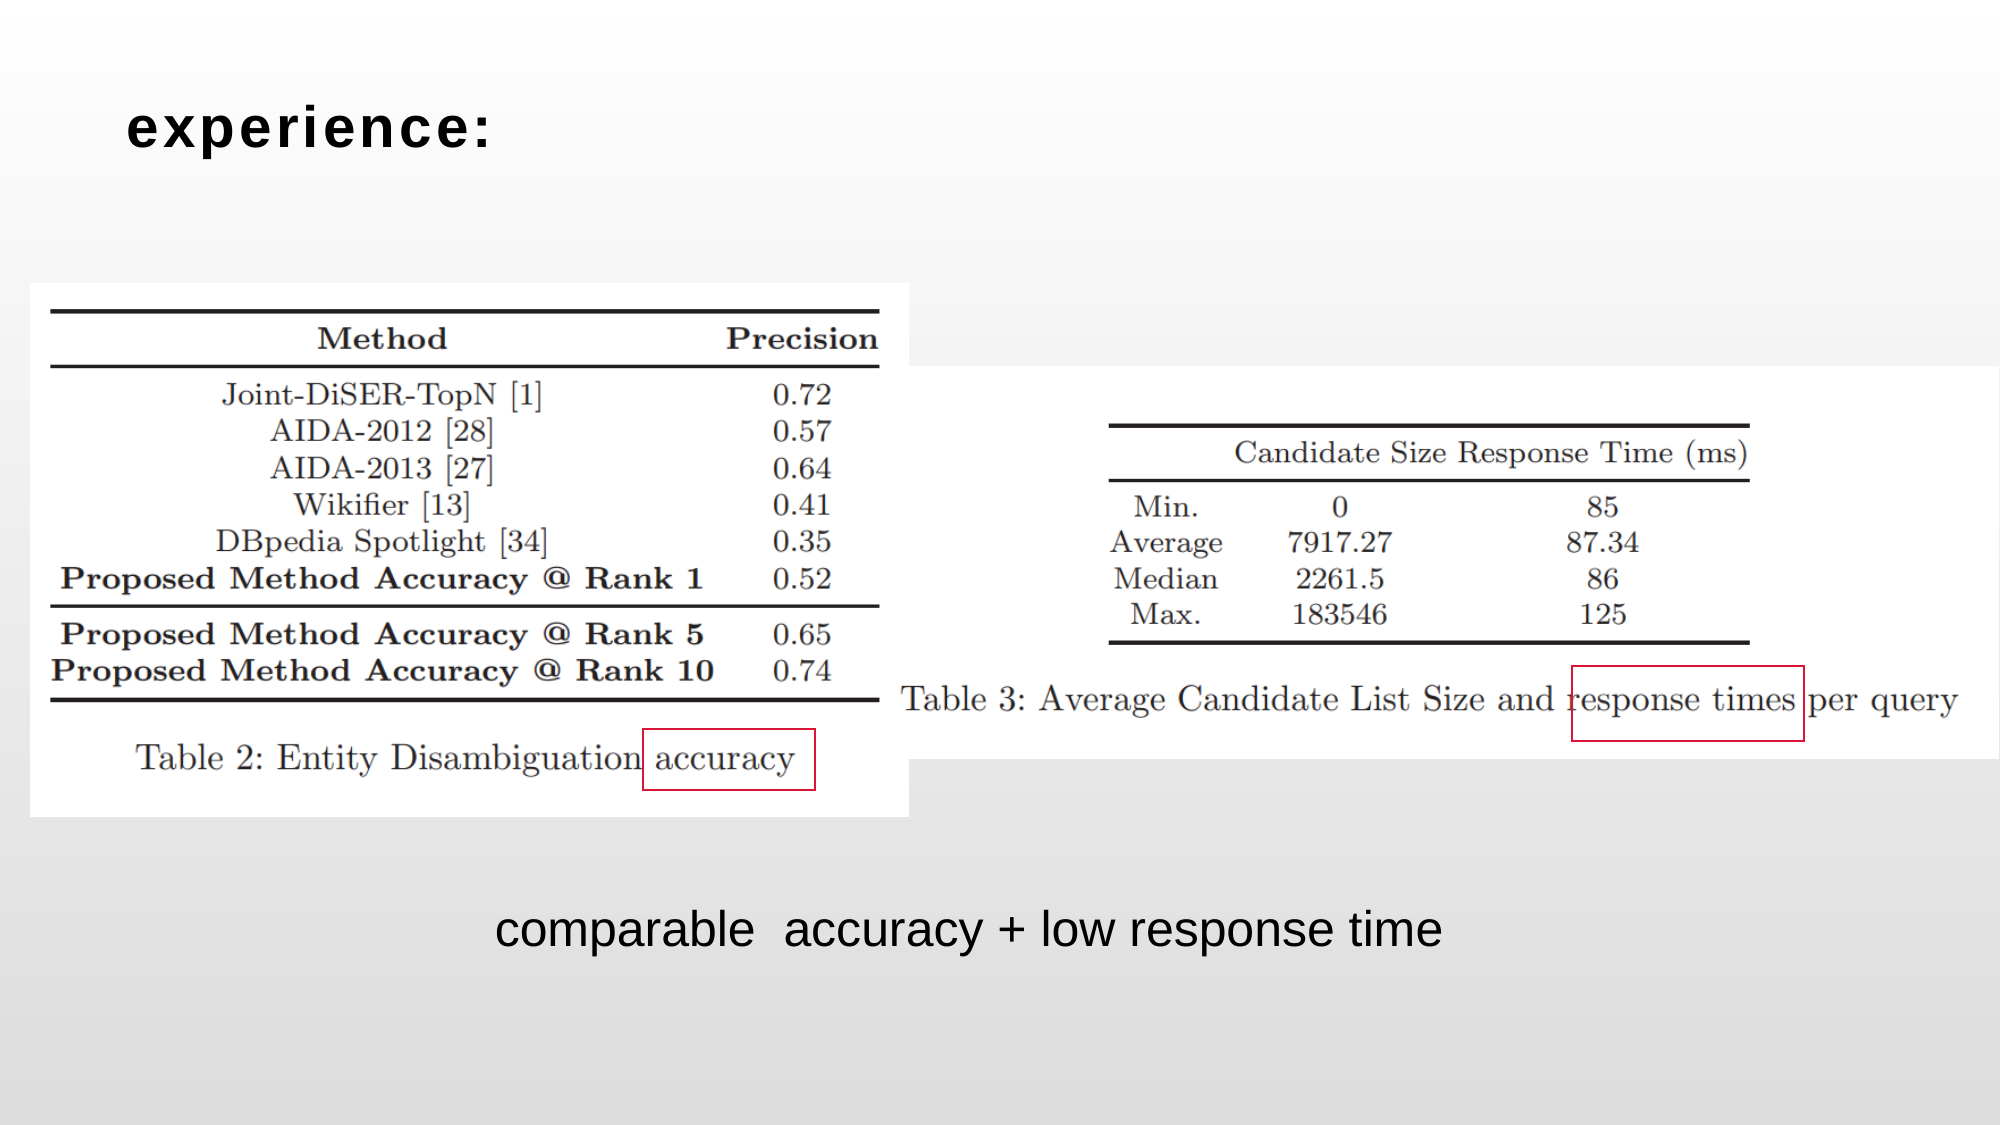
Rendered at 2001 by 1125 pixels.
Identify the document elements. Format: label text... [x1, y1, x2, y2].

picture [884, 366, 1999, 759]
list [30, 284, 909, 817]
text_box comparable accuracy + low response time [480, 888, 1520, 964]
title experience: [109, 70, 1891, 178]
